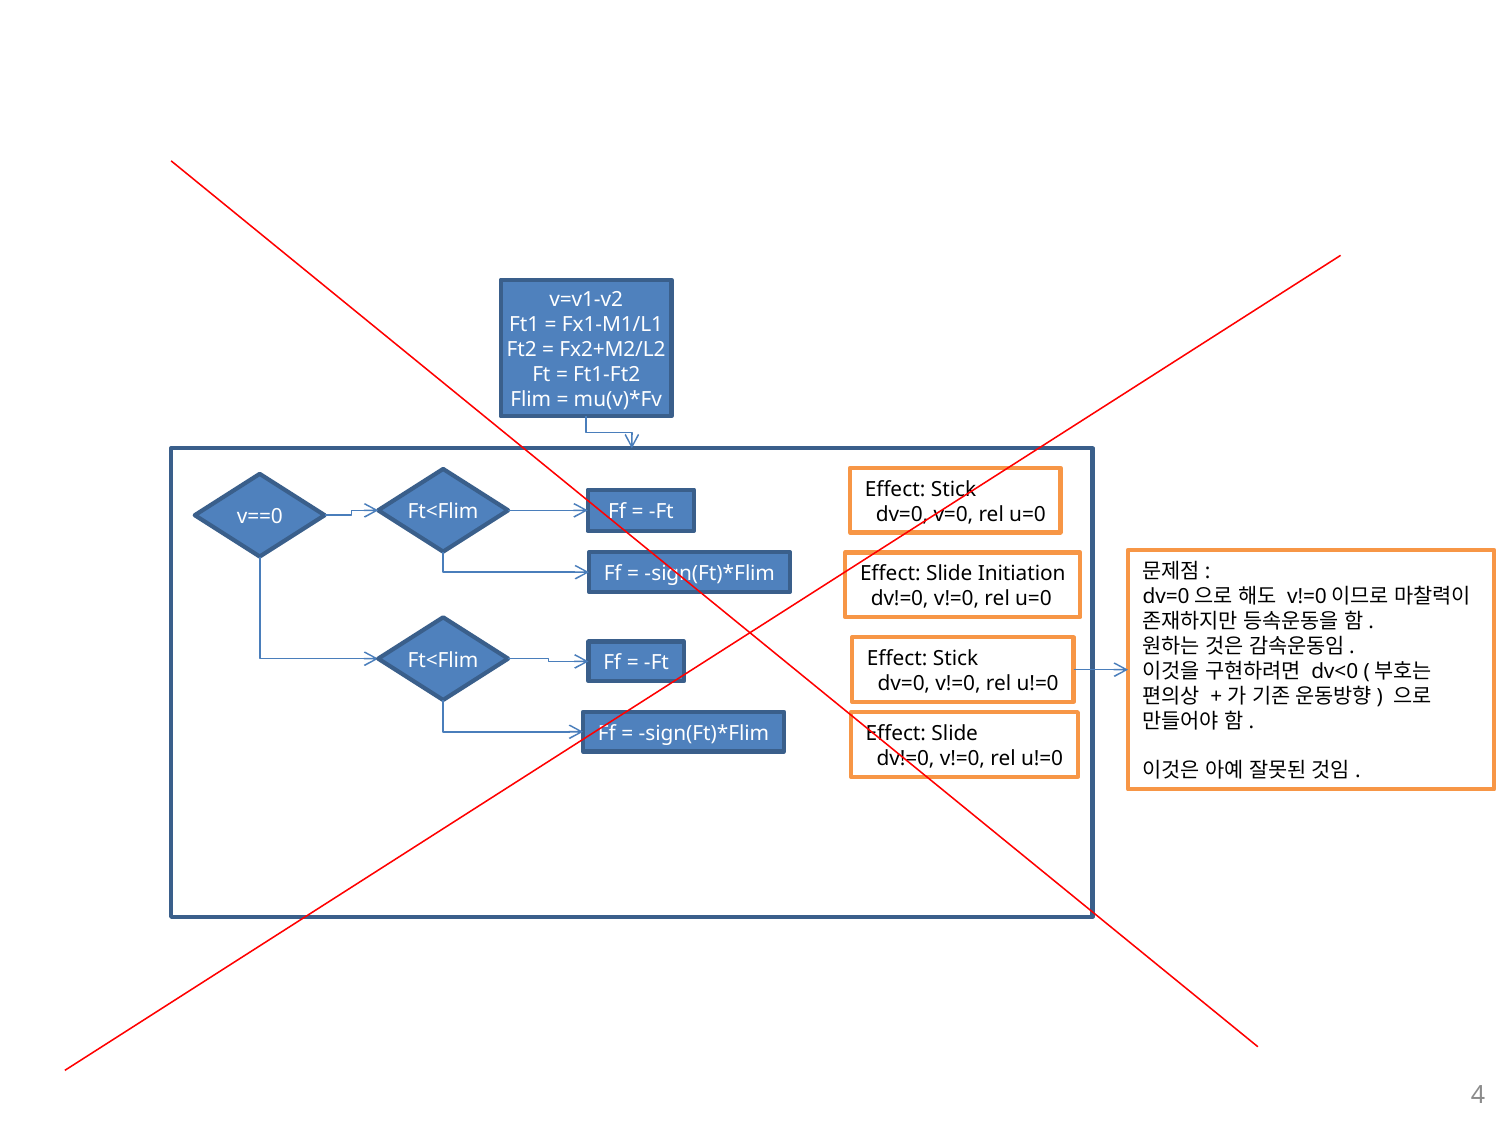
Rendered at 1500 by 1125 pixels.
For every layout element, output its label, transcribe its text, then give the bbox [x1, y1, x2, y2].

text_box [170, 160, 1259, 253]
text_box 문제점: dv=0으로 해도 v!=0이므로 마찰력이 존재하지만 등속운동을 함. 원하는 것은 감속운동임. 이것을 구현하려면 dv<0 (부호는 편의상 +가 기존 운동방향) 으로 만들어야 함. 이것은 아예 잘못된 것임. [1345, 548, 1496, 791]
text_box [64, 255, 1341, 1071]
slide_number 4 [1149, 1065, 1500, 1125]
